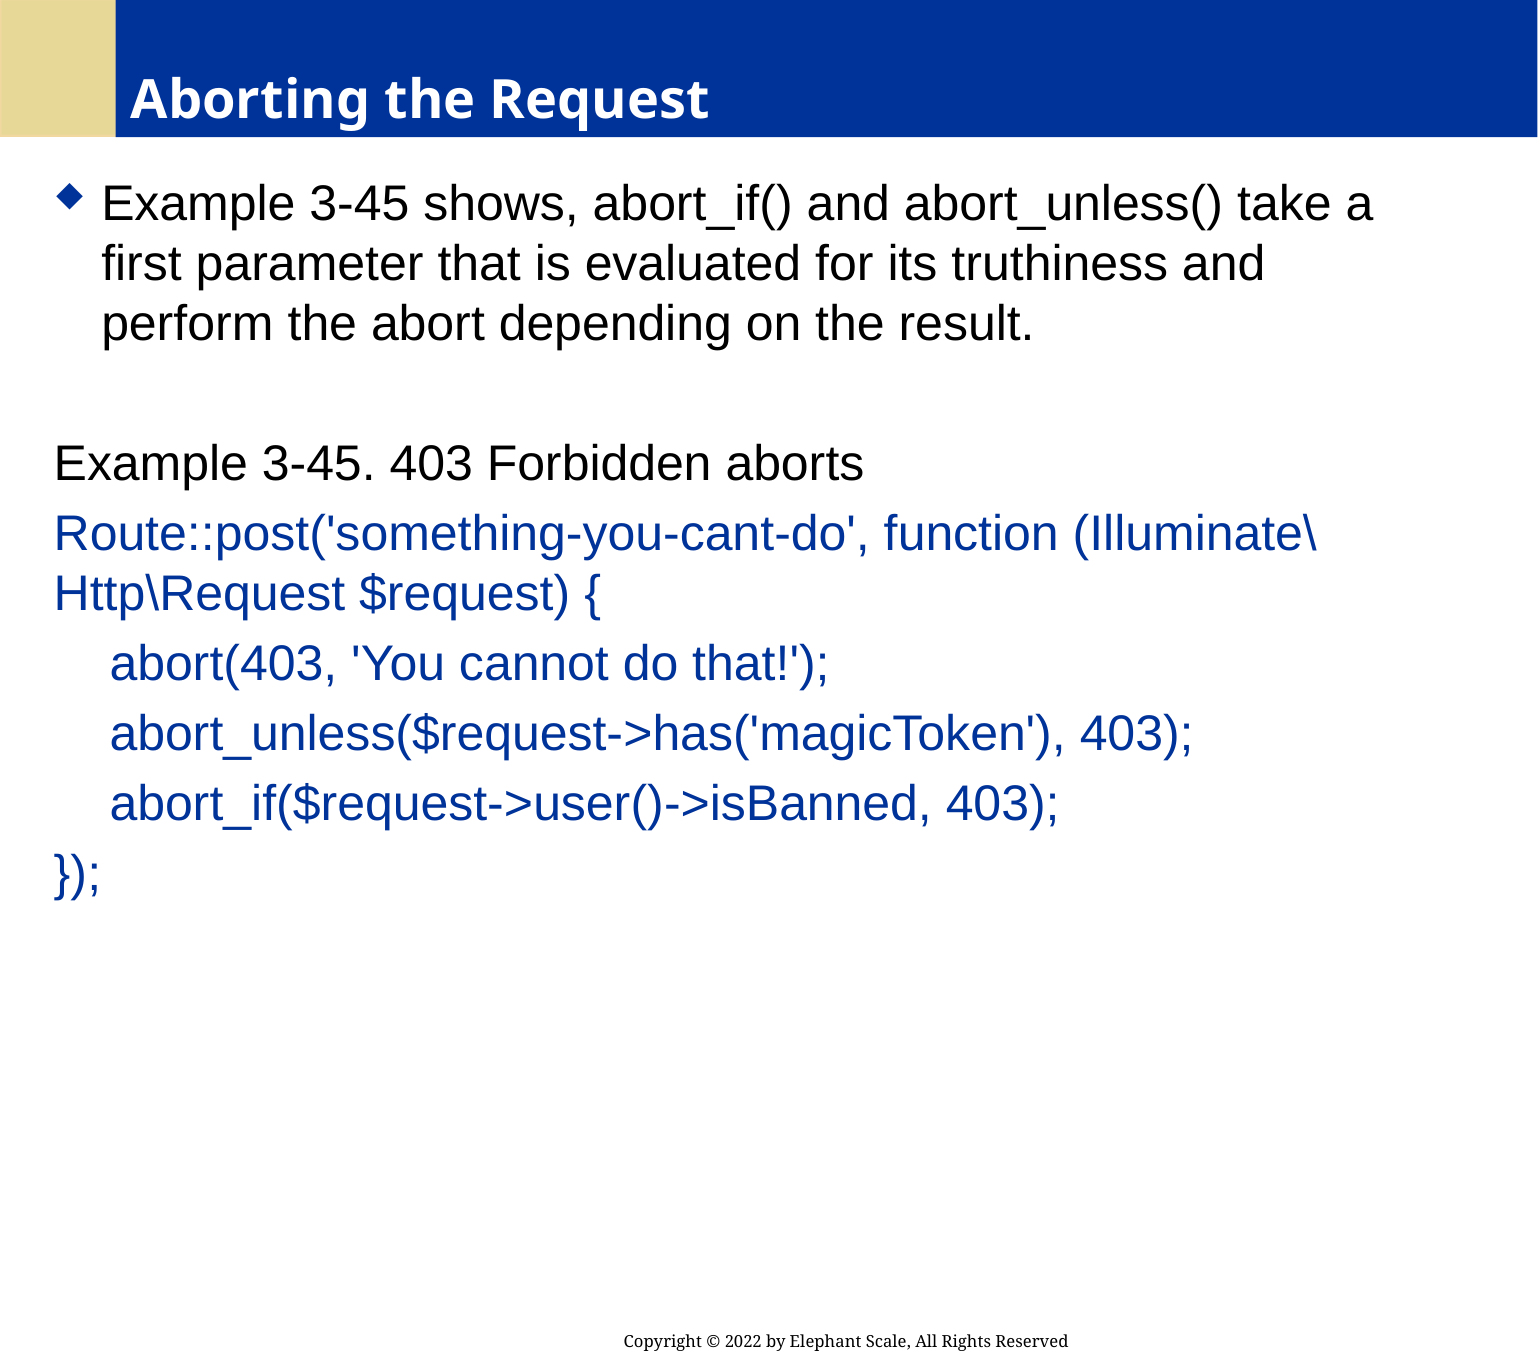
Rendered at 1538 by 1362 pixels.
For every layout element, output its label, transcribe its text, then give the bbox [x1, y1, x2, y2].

picture [0, 0, 115, 137]
title Aborting the Request [115, 0, 1538, 138]
list Example 3-45 shows, abort_if() and abort_unless() take a first parameter that is evaluated for its truthiness and perform the abort depending on the result. Example 3-45. 403 Forbidden aborts Route::post('something-you-cant-do', function (Illuminate\Http\Request $request) { abort(403, 'You cannot do that!'); abort_unless($request->has('magicToken'), 403); abort_if($request->user()->isBanned, 403); }); [38, 162, 1432, 1284]
text_box Copyright © 2022 by Elephant Scale, All Rights Reserved [608, 1322, 1085, 1358]
